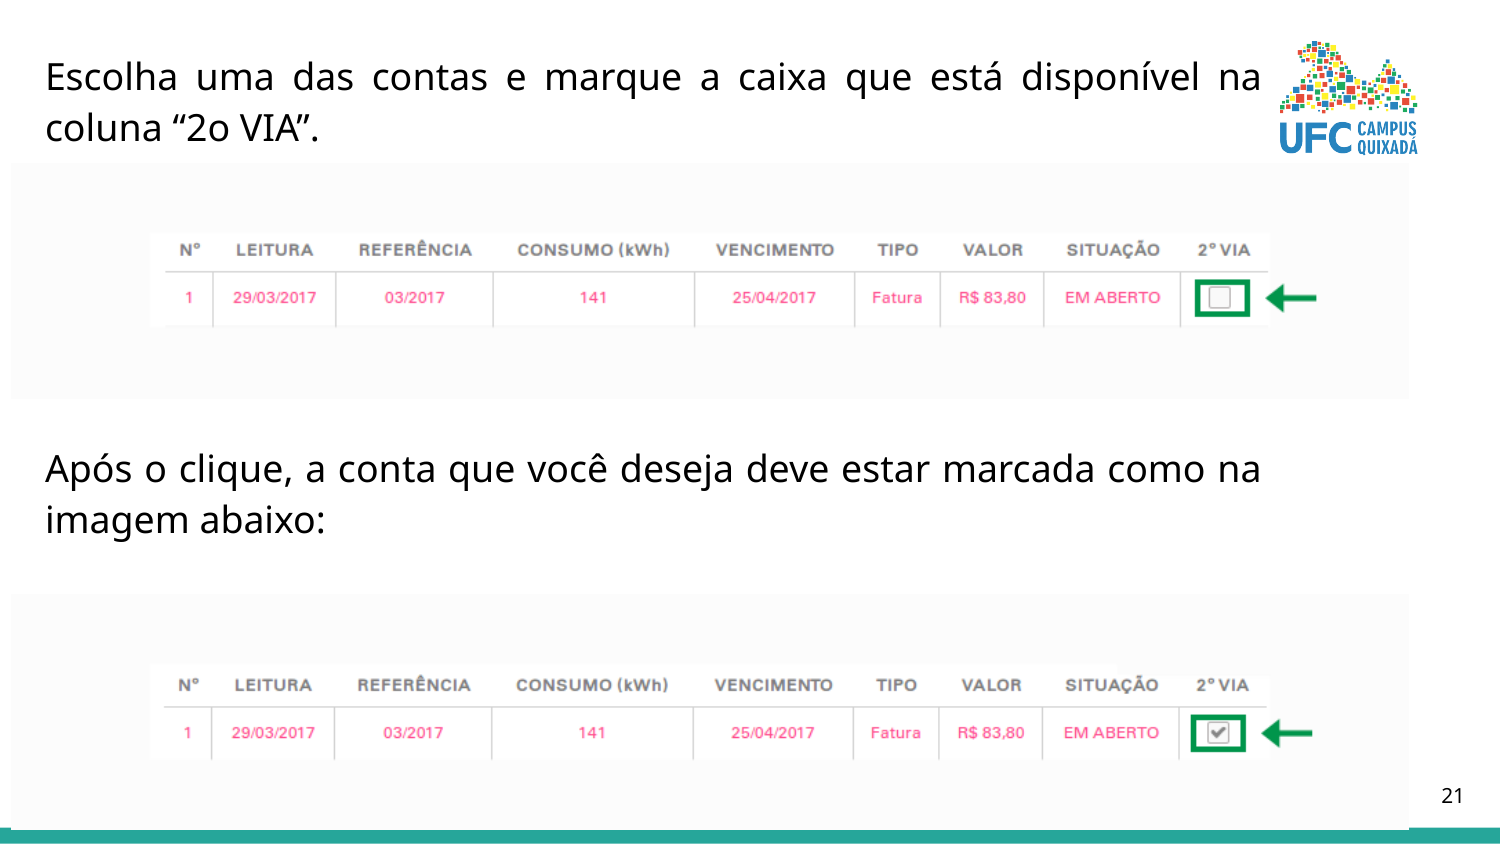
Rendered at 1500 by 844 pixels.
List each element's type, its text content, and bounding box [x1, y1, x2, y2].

list Escolha uma das contas e marque a caixa que está disponível na coluna “2o VIA”. Após o clique, a conta que você deseja deve estar marcada como na imagem abaixo: [30, 408, 1279, 593]
picture [10, 19, 1456, 399]
slide_number ‹#› [1414, 764, 1480, 830]
list Escolha uma das contas e marque a caixa que está disponível na coluna “2o VIA”. Após o clique, a conta que você deseja deve estar marcada como na imagem abaixo: [30, 30, 1279, 162]
picture [10, 594, 1409, 830]
